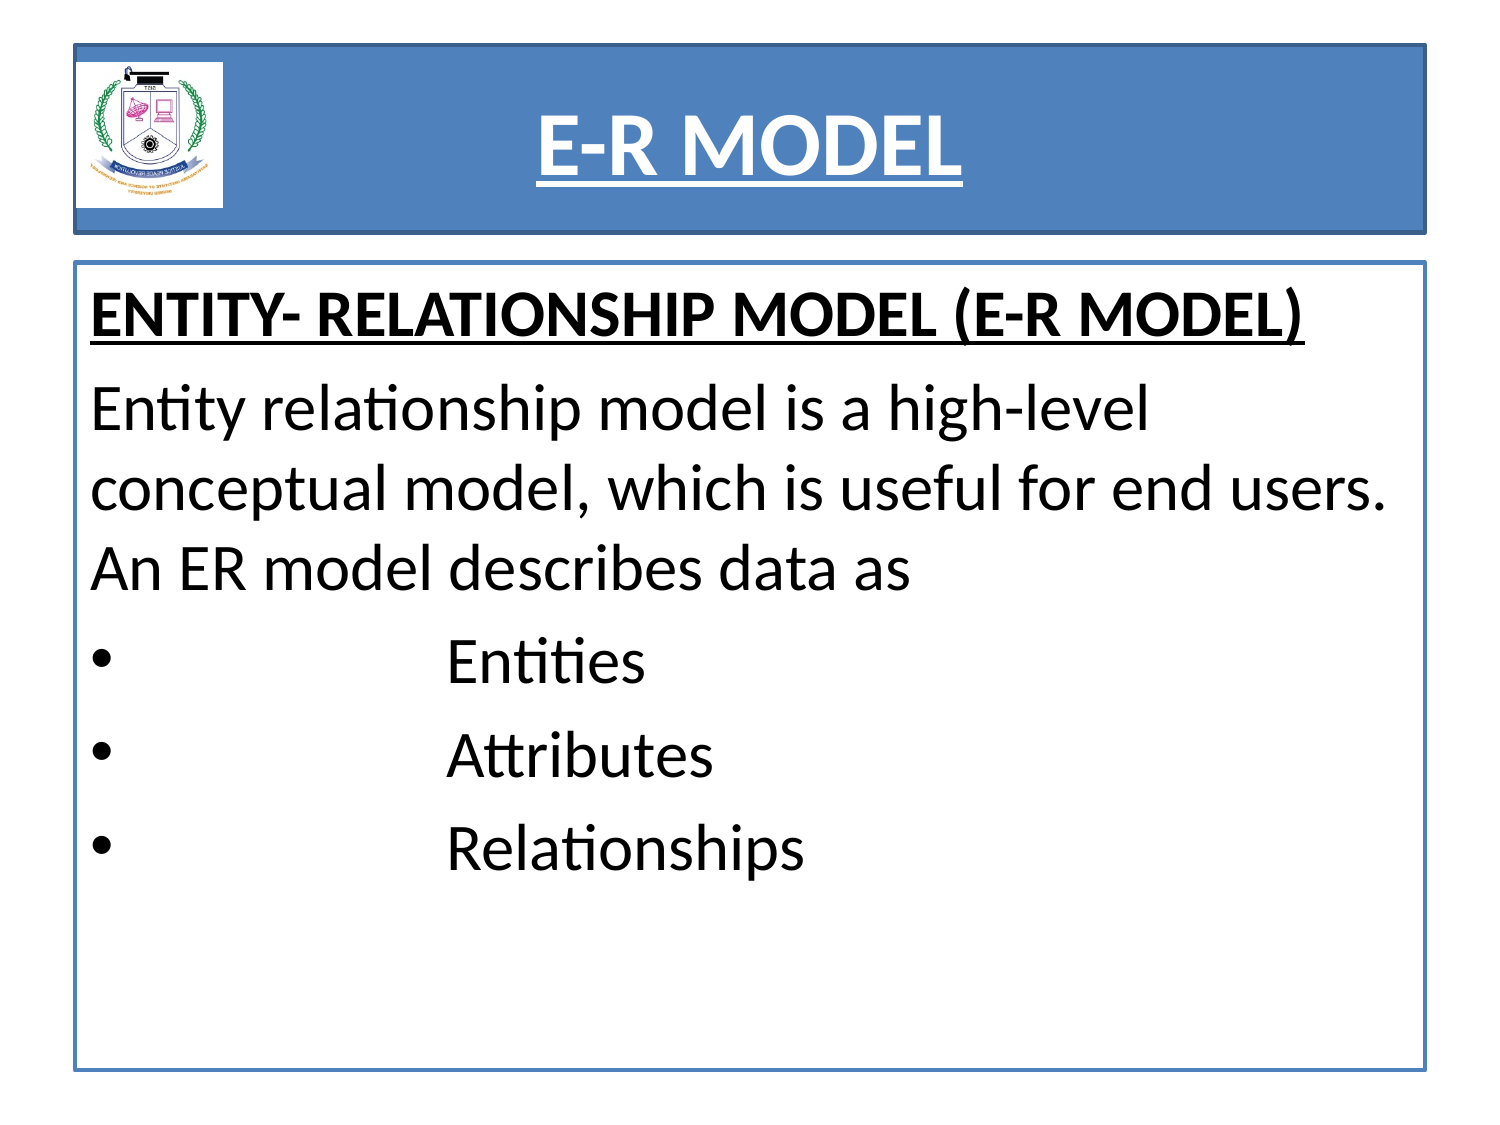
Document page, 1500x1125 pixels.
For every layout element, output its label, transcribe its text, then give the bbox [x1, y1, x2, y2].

list ENTITY- RELATIONSHIP MODEL (E-R MODEL) Entity relationship model is a high-level conceptual model, which is useful for end users. An ER model describes data as Entities Attributes Relationships [73, 260, 1427, 1072]
title E-R MODEL [73, 43, 1427, 235]
picture [76, 61, 223, 209]
